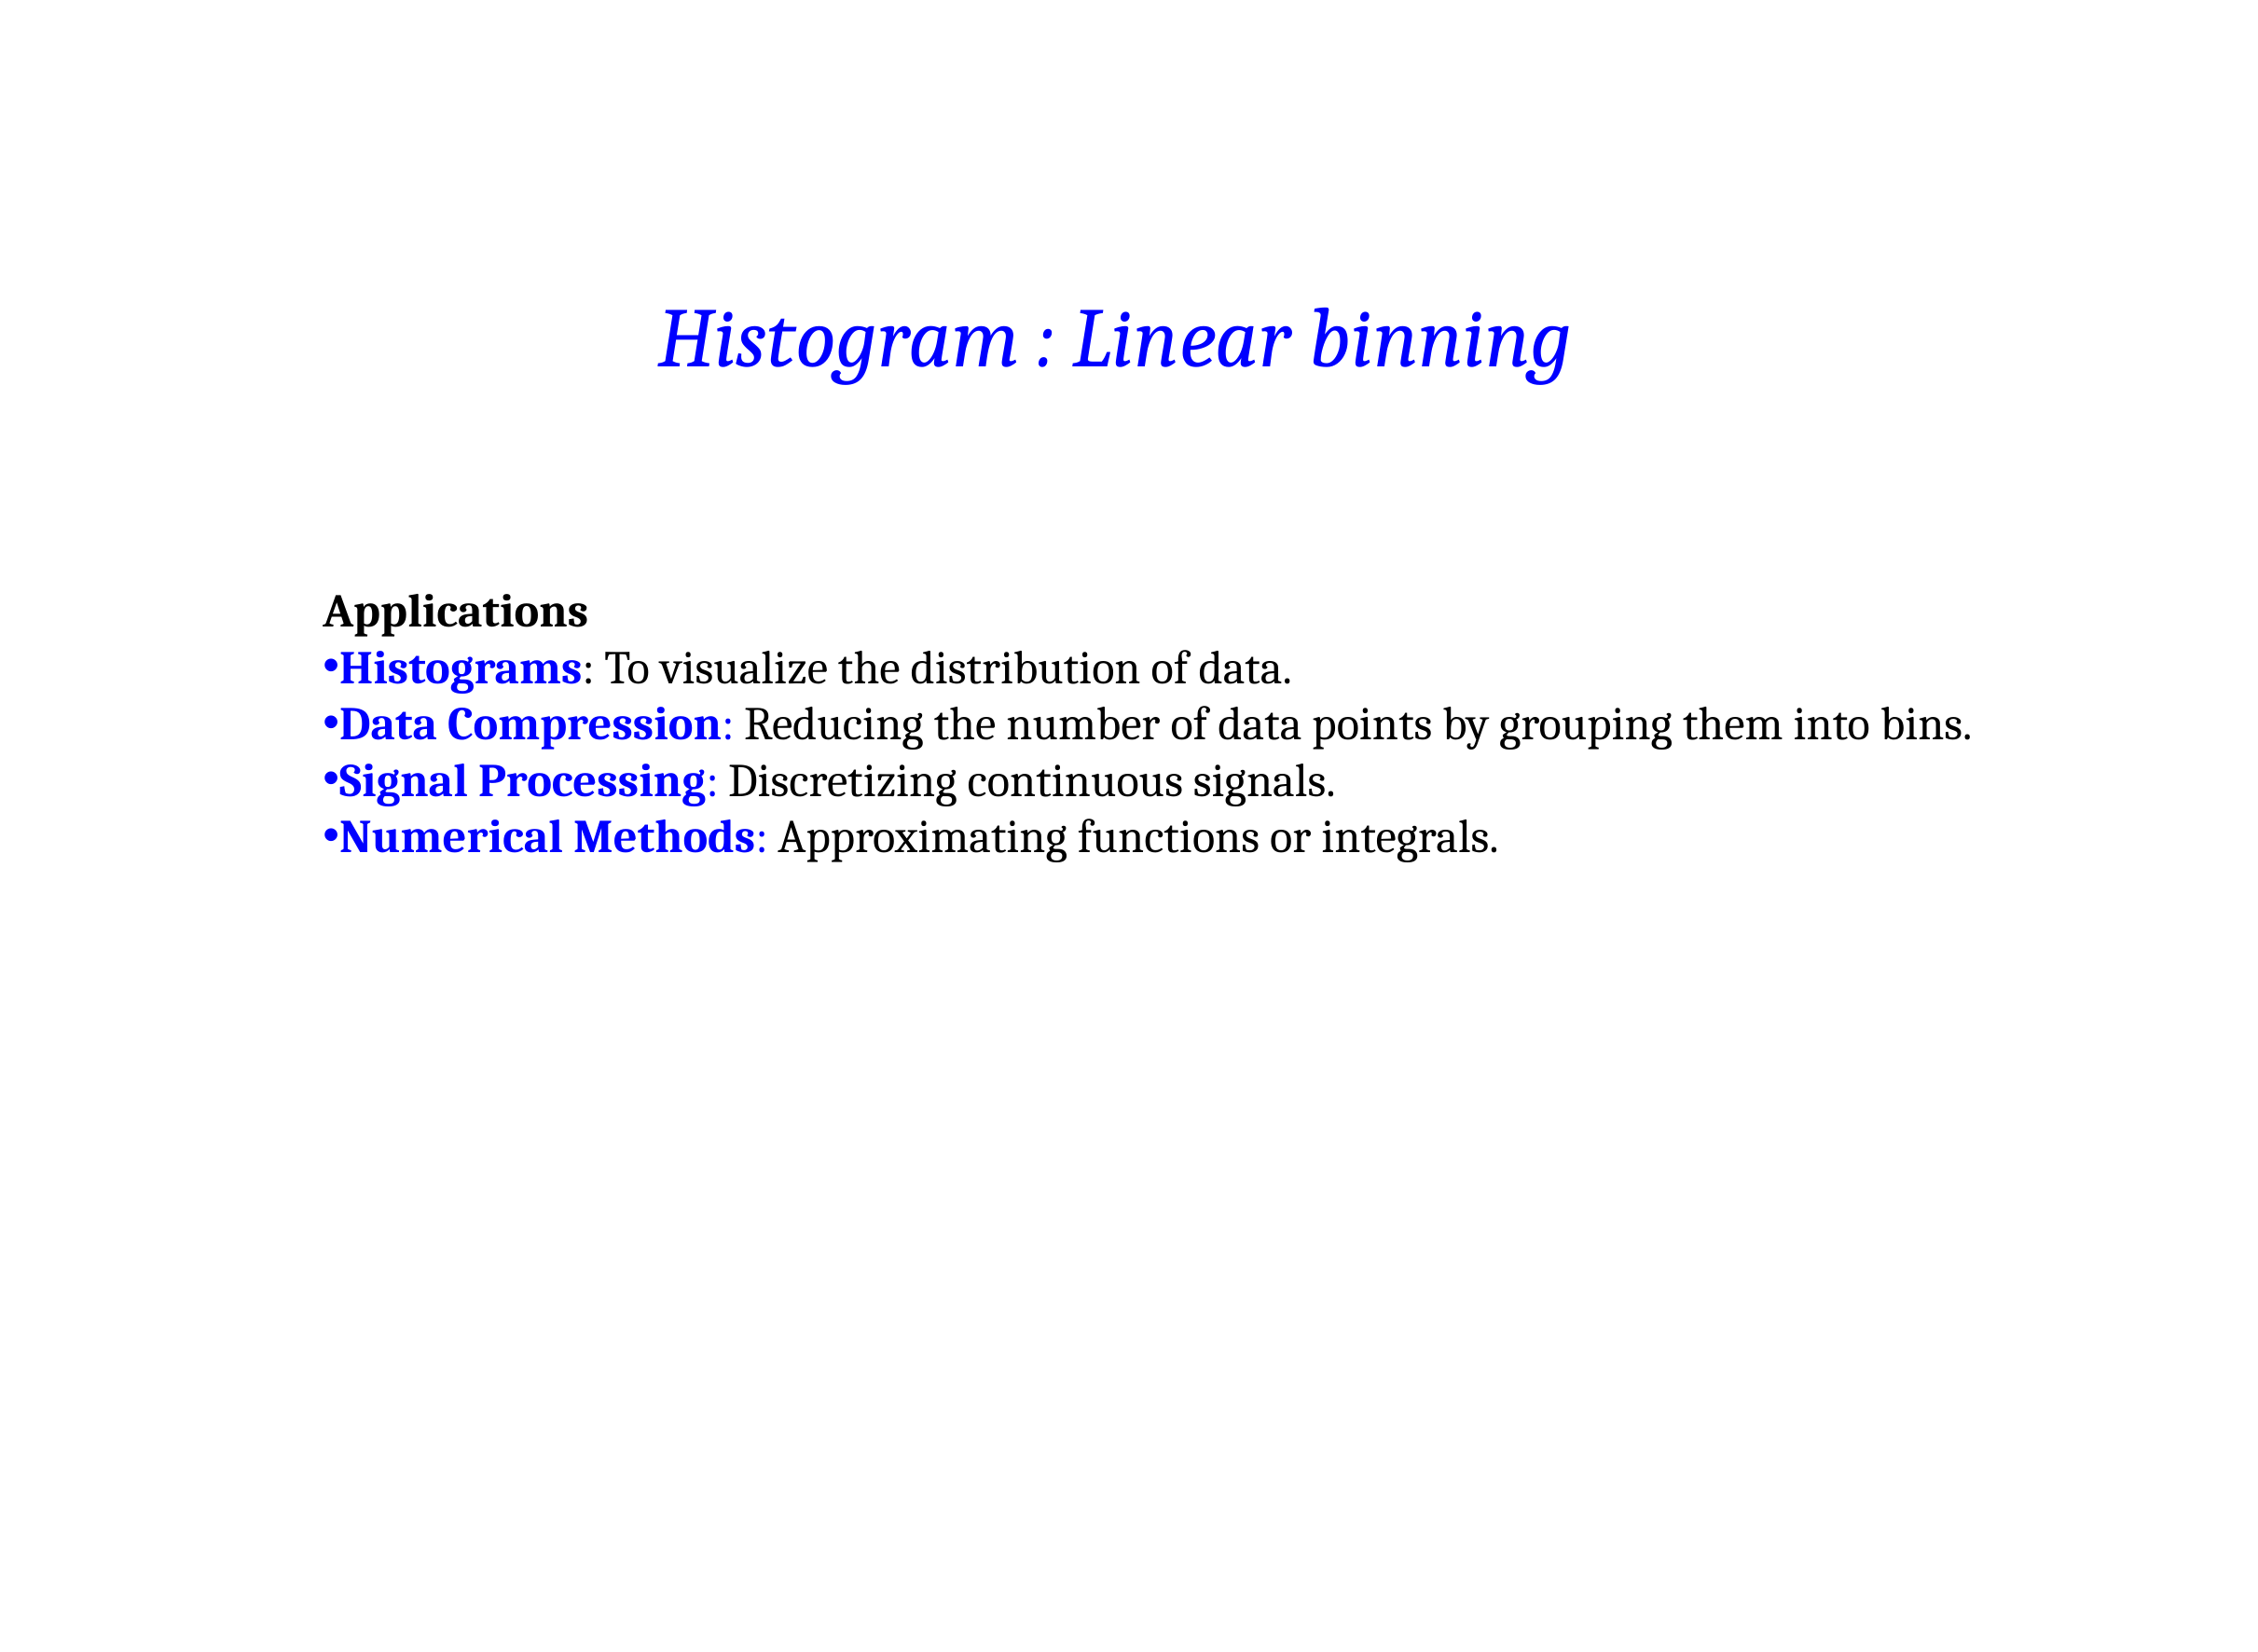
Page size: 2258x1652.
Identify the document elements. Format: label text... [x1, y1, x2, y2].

text_box Applications Histograms: To visualize the distribution of data. Data Compression: Reducing the number of data points by grouping them into bins. Signal Processing: Discretizing continuous signals. Numerical Methods: Approximating functions or integrals. [309, 573, 2100, 870]
text_box Histogram : Linear binning [201, 275, 2029, 392]
